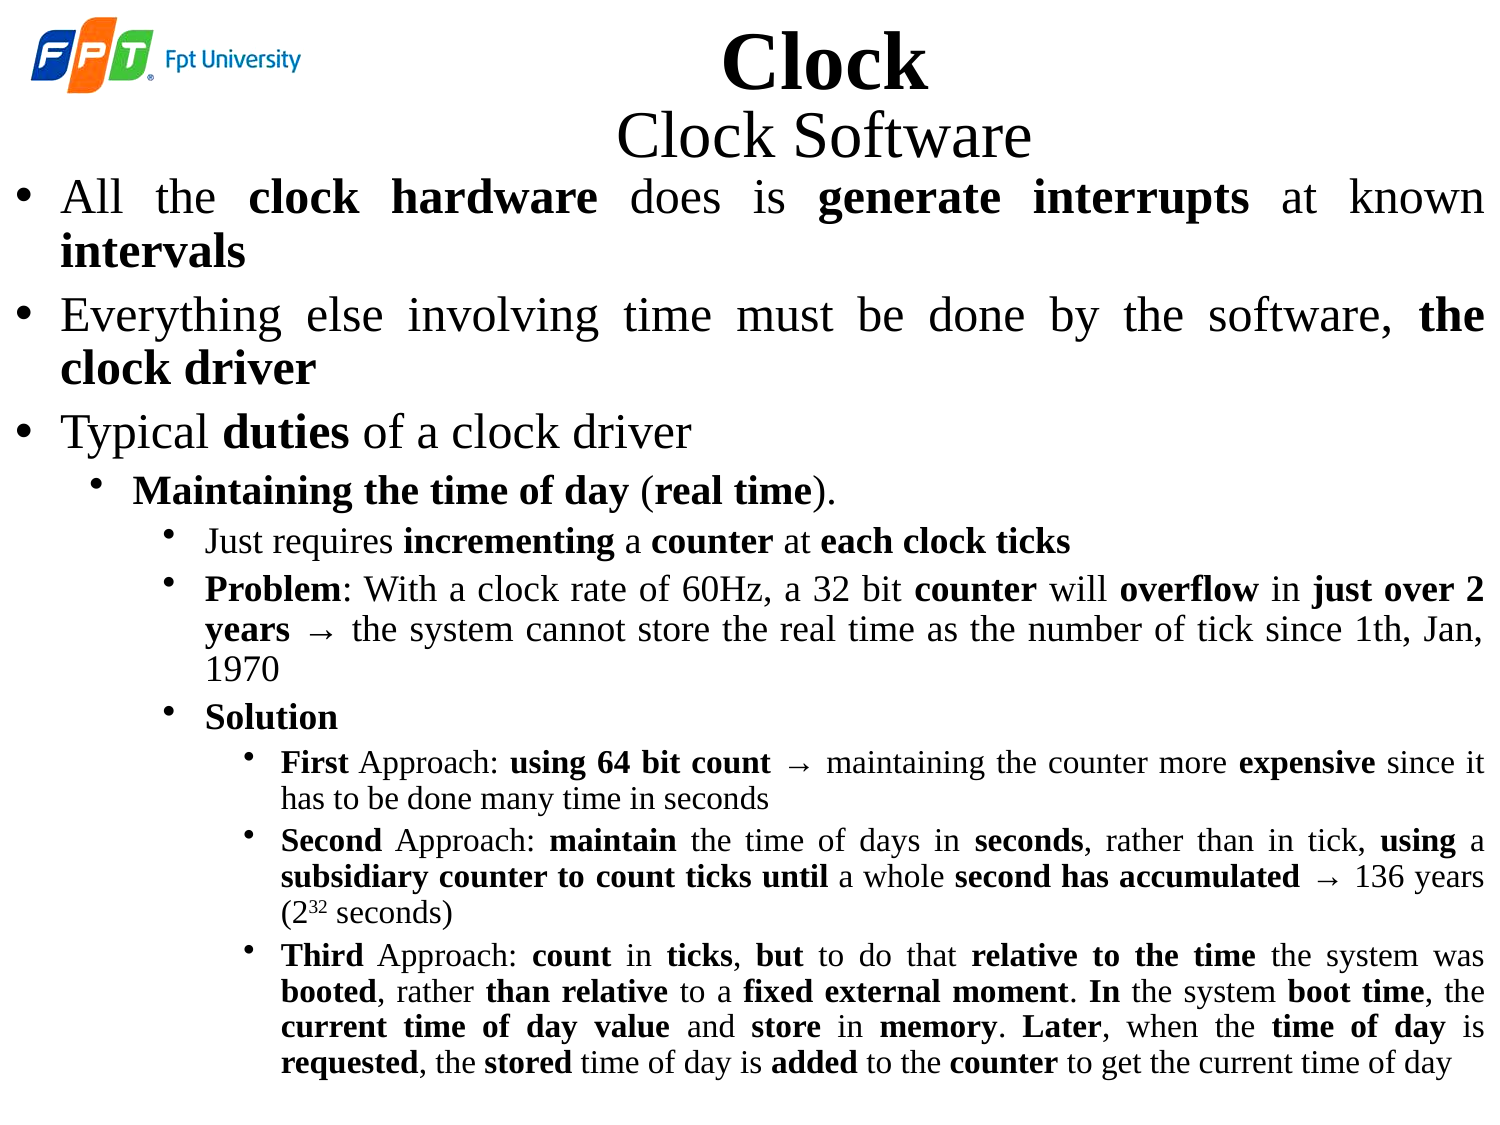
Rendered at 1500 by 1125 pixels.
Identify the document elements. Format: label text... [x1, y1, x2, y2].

picture [0, 0, 150, 122]
text_box Clock Software [149, 87, 1500, 175]
list All the clock hardware does is generate interrupts at known intervals Everything else involving time must be done by the software, the clock driver Typical duties of a clock driver Maintaining the time of day (real time). Just requires incrementing a counter at each clock ticks Problem: With a clock rate of 60Hz, a 32 bit counter will overflow in just over 2 years → the system cannot store the real time as the number of tick since 1th, Jan, 1970 Solution First Approach: using 64 bit count → maintaining the counter more expensive since it has to be done many time in seconds Second Approach: maintain the time of days in seconds, rather than in tick, using a subsidiary counter to count ticks until a whole second has accumulated → 136 years (232 seconds) Third Approach: count in ticks, but to do that relative to the time the system was booted, rather than relative to a fixed external moment. In the system boot time, the current time of day value and store in memory. Later, when the time of day is requested, the stored time of day is added to the counter to get the current time of day [0, 162, 1500, 1125]
title Clock [150, 0, 1500, 87]
